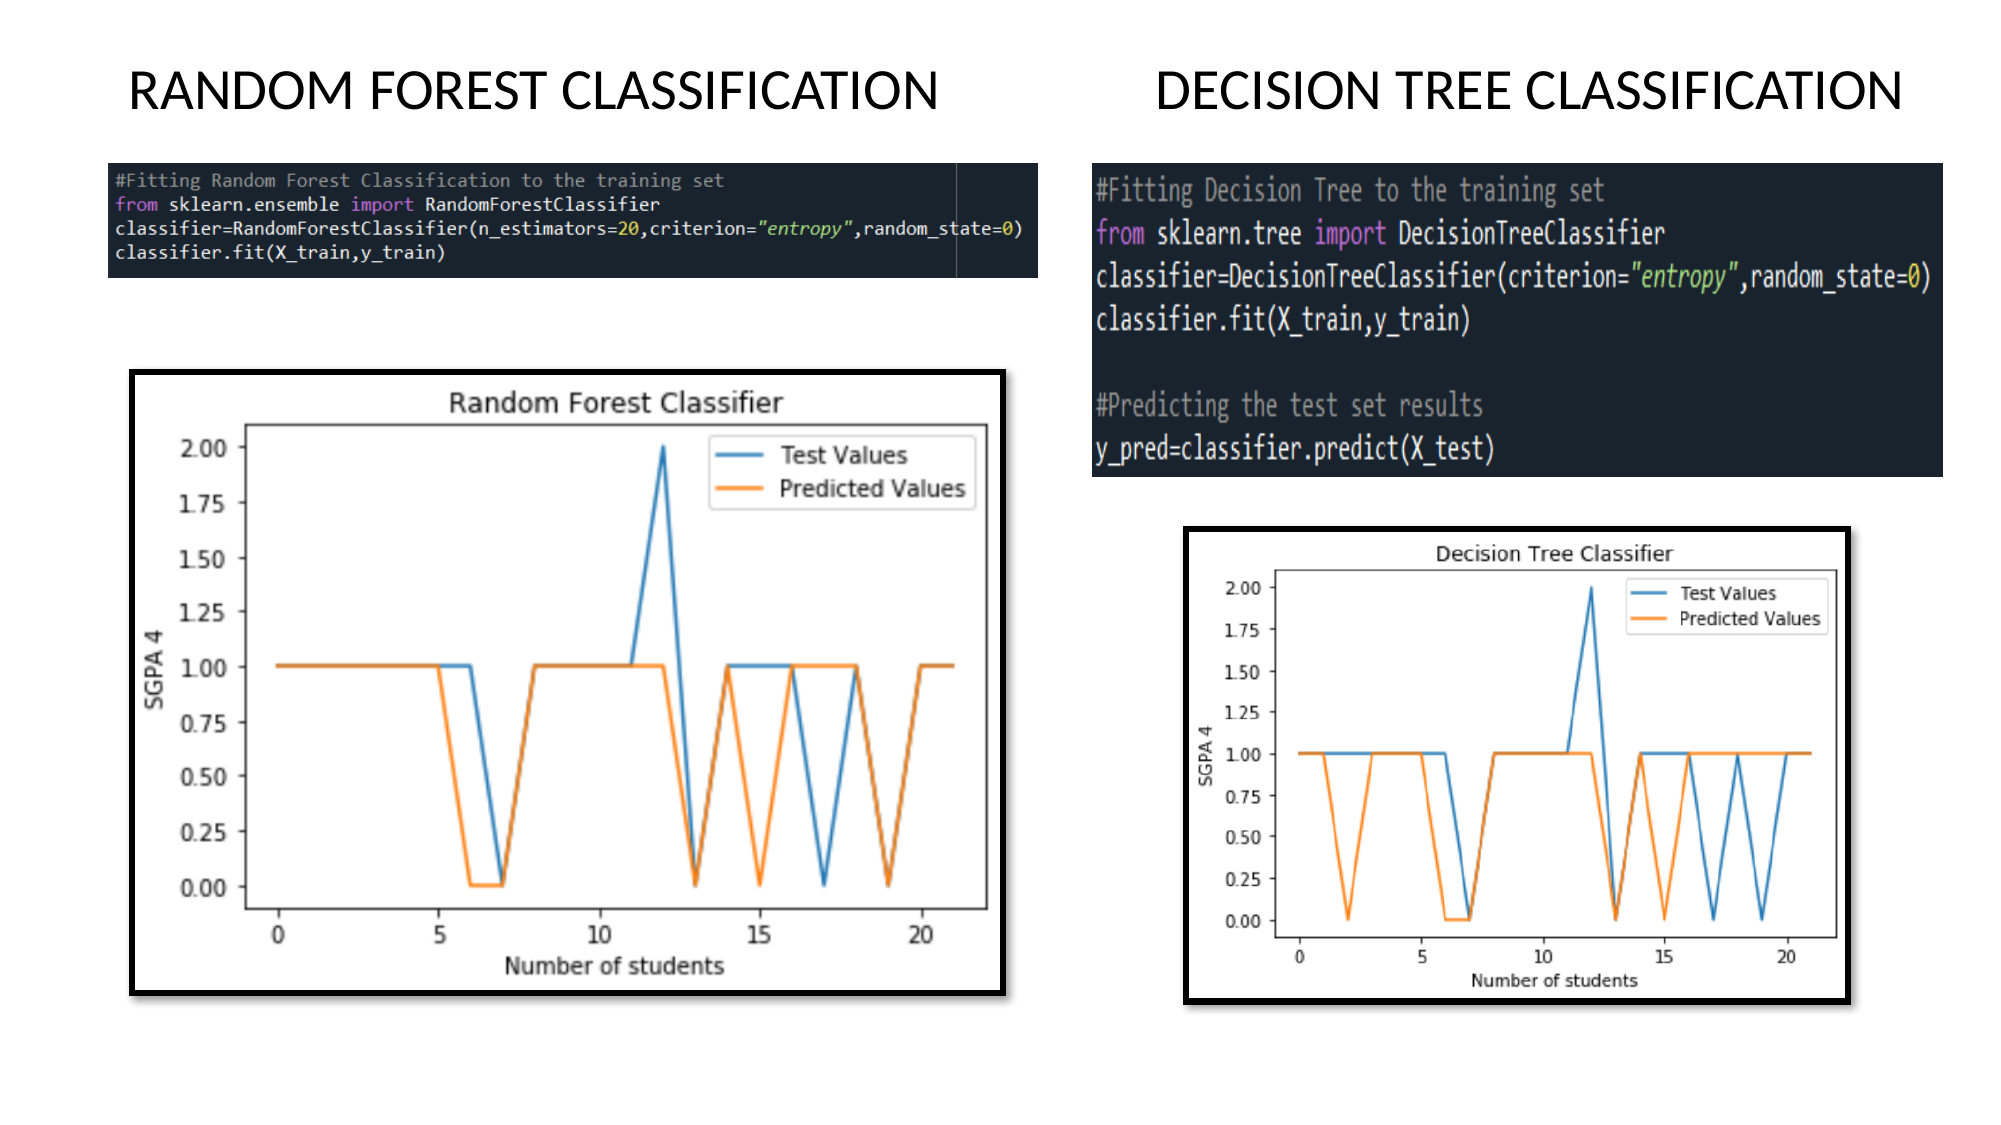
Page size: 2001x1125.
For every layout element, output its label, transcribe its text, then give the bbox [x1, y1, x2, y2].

picture [1188, 532, 1846, 999]
picture [108, 163, 1038, 278]
list DECISION TREE CLASSIFICATION [1105, 51, 1956, 1014]
list RANDOM FOREST CLASSIFICATION [81, 51, 988, 1014]
picture [134, 375, 1001, 991]
picture [1092, 163, 1943, 477]
